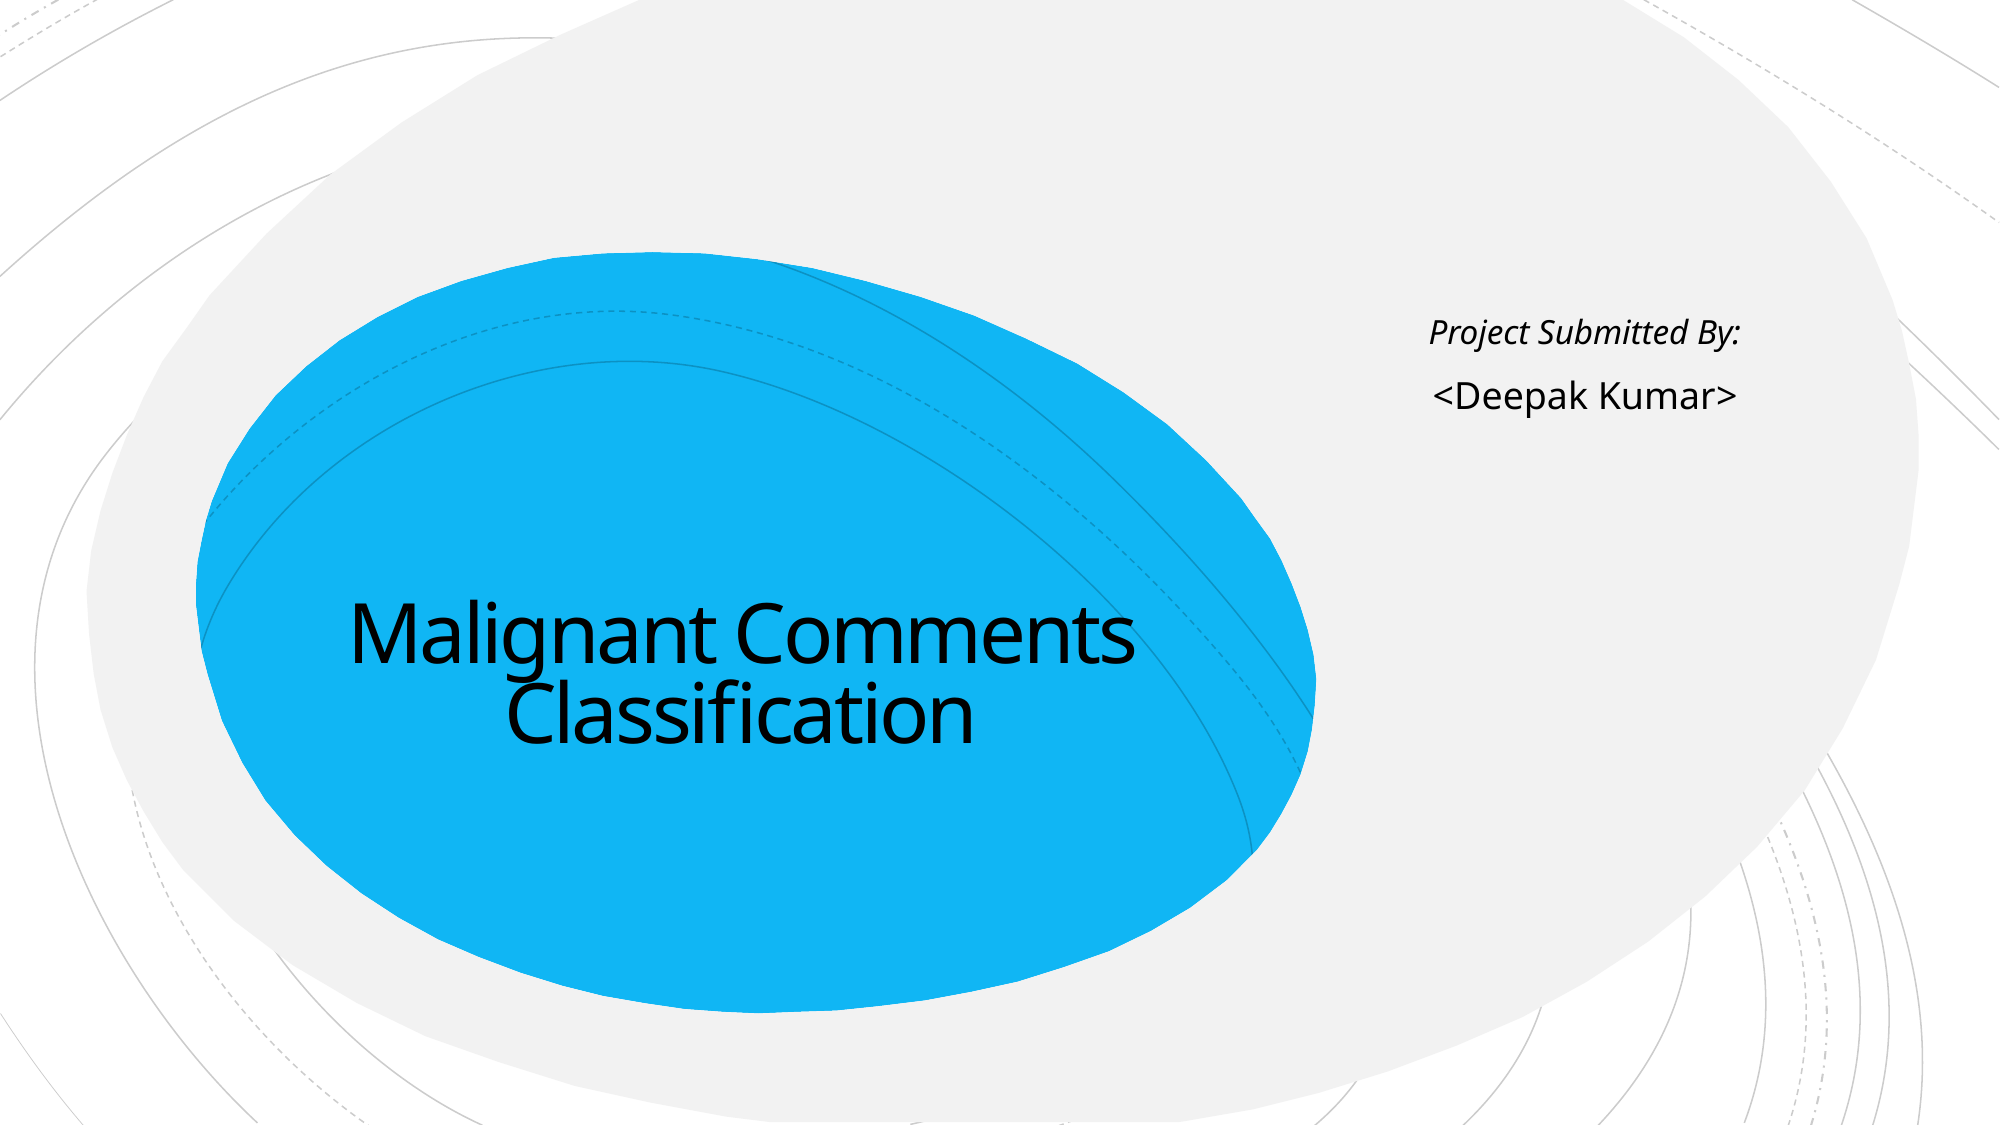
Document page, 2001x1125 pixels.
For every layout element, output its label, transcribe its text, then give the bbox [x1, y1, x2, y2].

subtitle Project Submitted By: <Deepak Kumar> [1322, 311, 1848, 529]
title Malignant Comments Classification [275, 484, 1208, 837]
